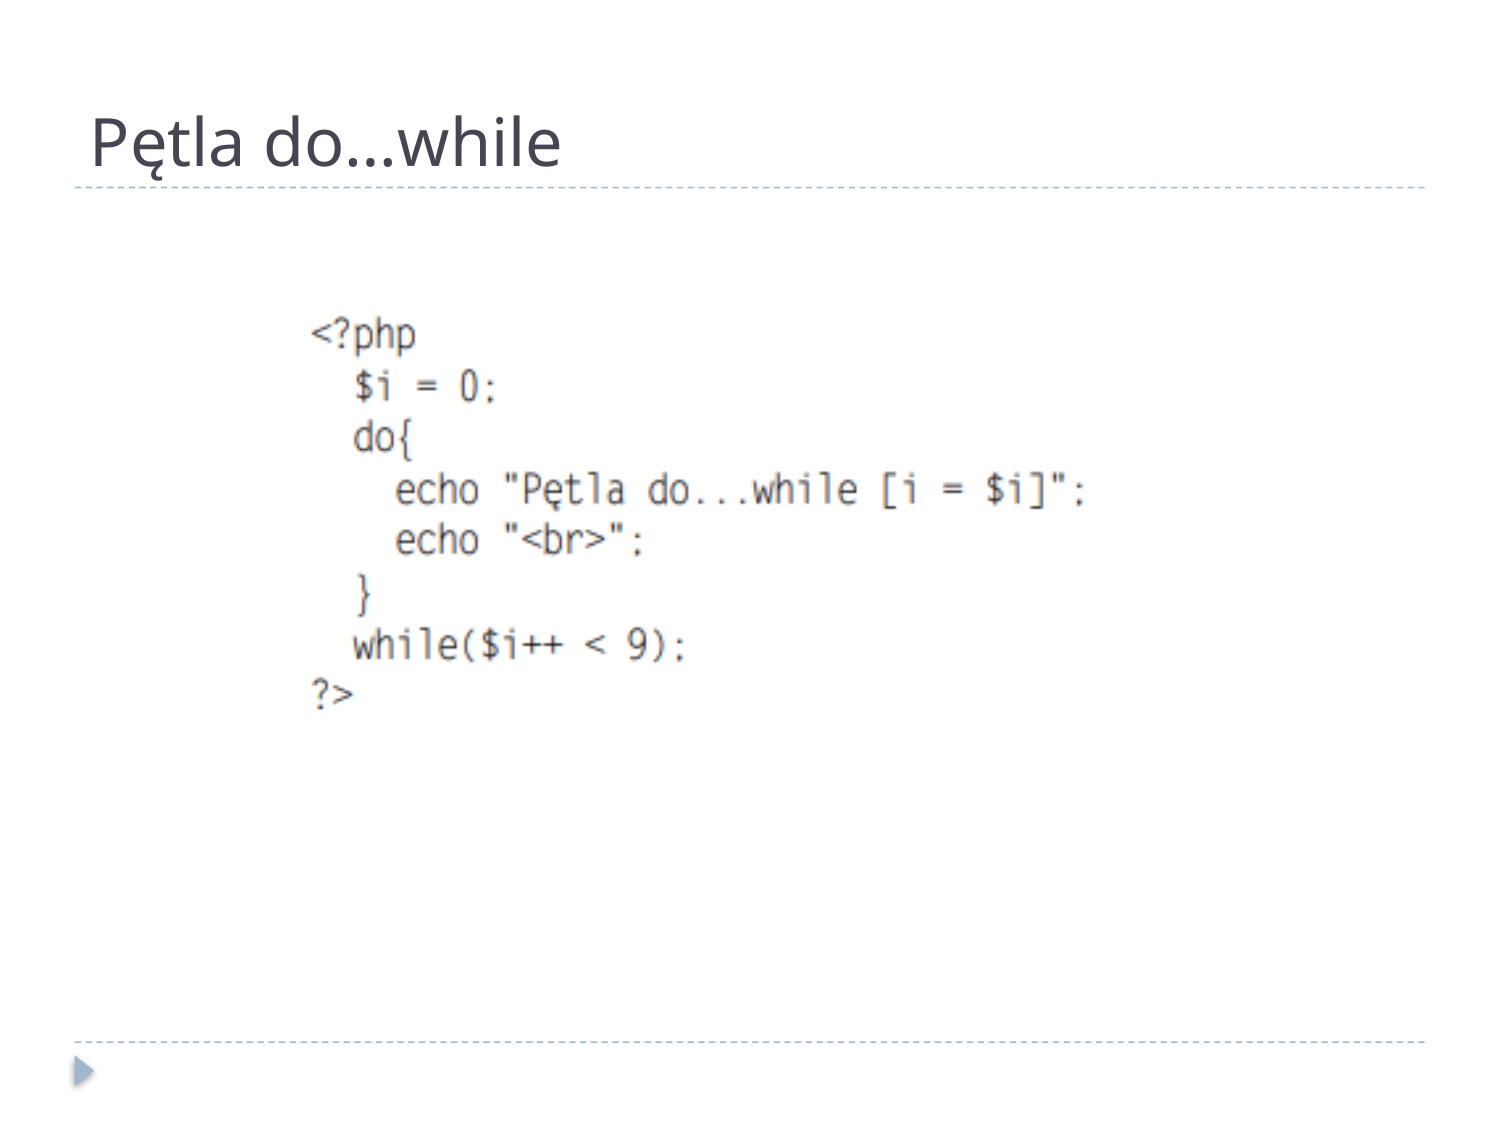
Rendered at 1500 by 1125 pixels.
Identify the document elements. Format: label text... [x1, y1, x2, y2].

picture [234, 304, 1136, 739]
title Pętla do…while [75, 24, 1425, 188]
